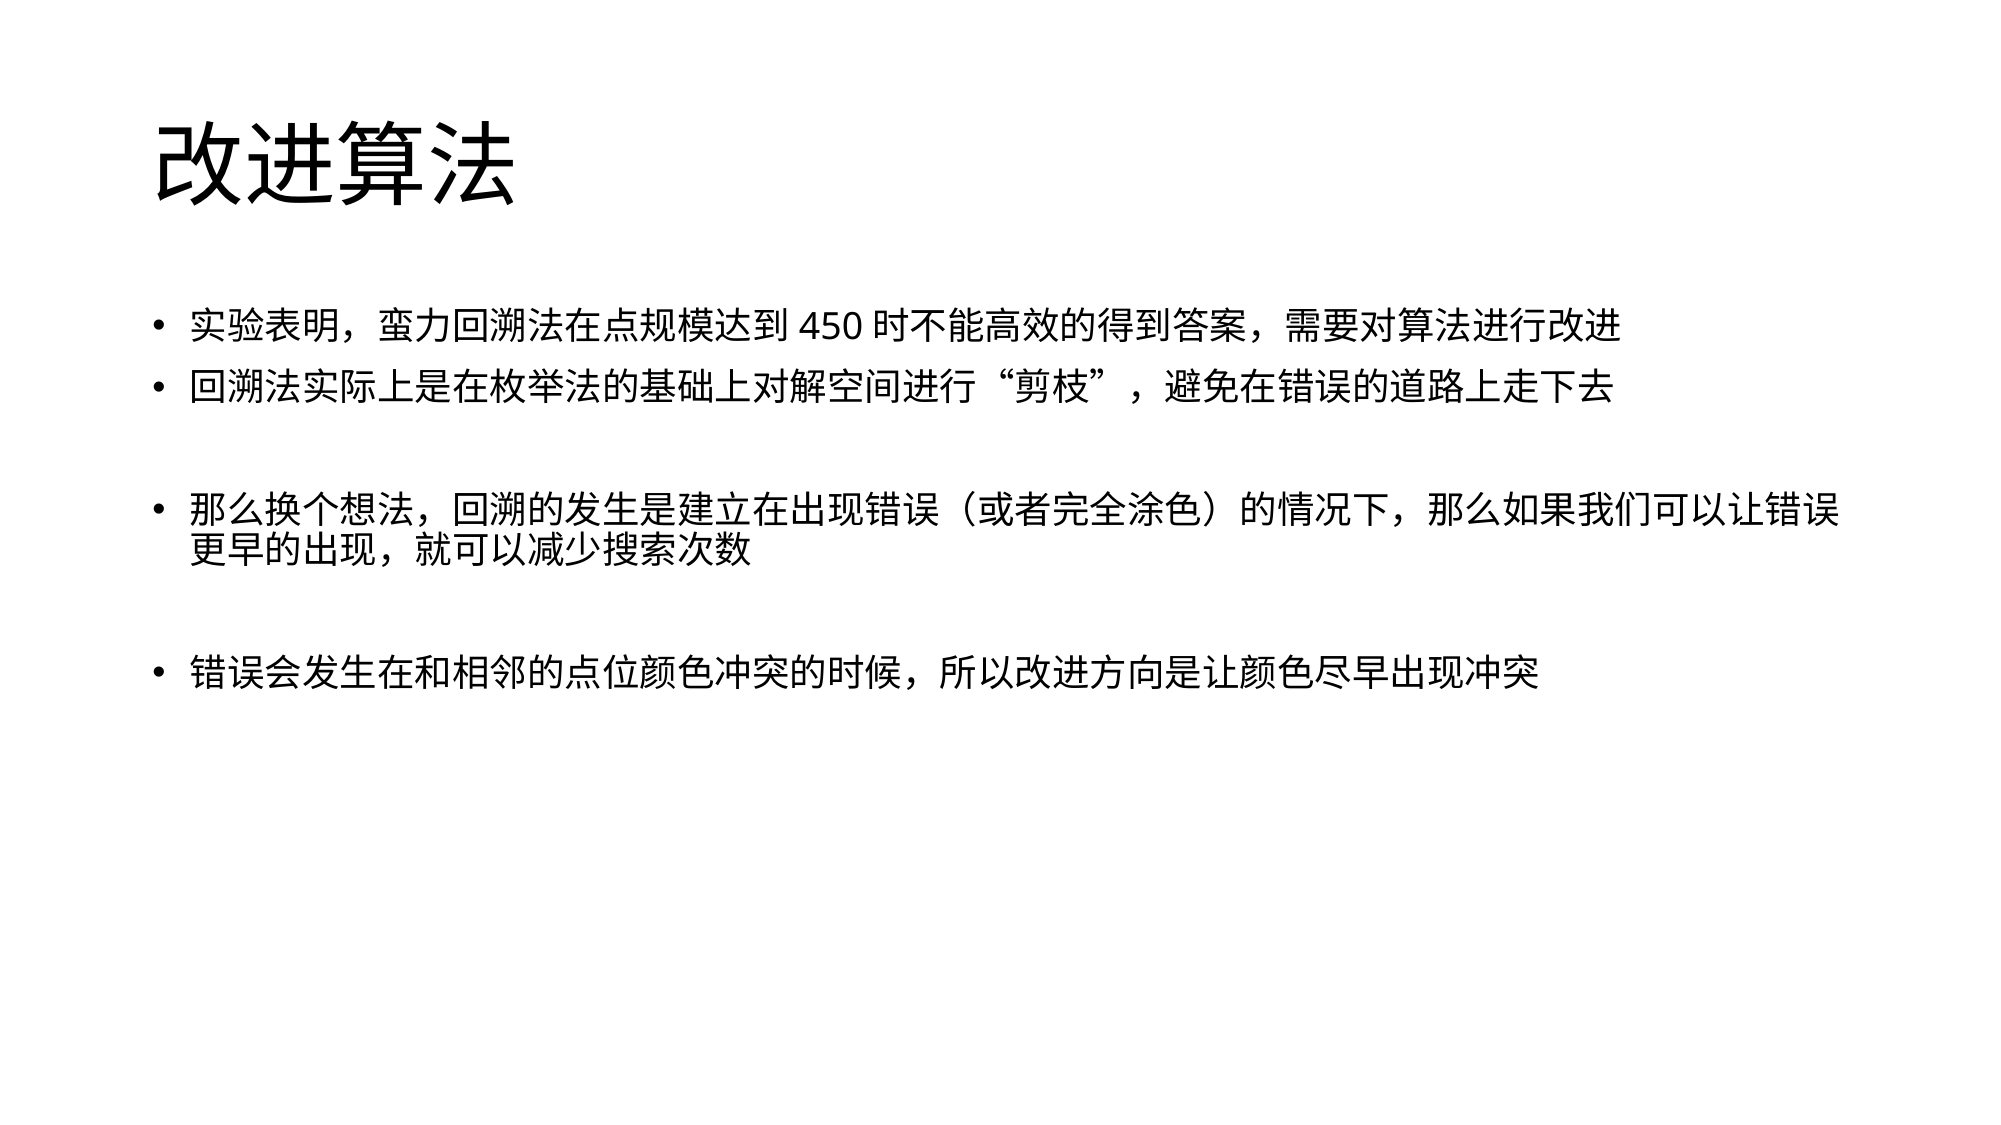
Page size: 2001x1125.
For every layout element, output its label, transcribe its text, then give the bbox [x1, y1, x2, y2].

list 实验表明，蛮力回溯法在点规模达到450时不能高效的得到答案，需要对算法进行改进 回溯法实际上是在枚举法的基础上对解空间进行“剪枝”，避免在错误的道路上走下去 那么换个想法，回溯的发生是建立在出现错误（或者完全涂色）的情况下，那么如果我们可以让错误更早的出现，就可以减少搜索次数 错误会发生在和相邻的点位颜色冲突的时候，所以改进方向是让颜色尽早出现冲突 [137, 299, 1863, 1014]
title 改进算法 [137, 59, 1863, 278]
